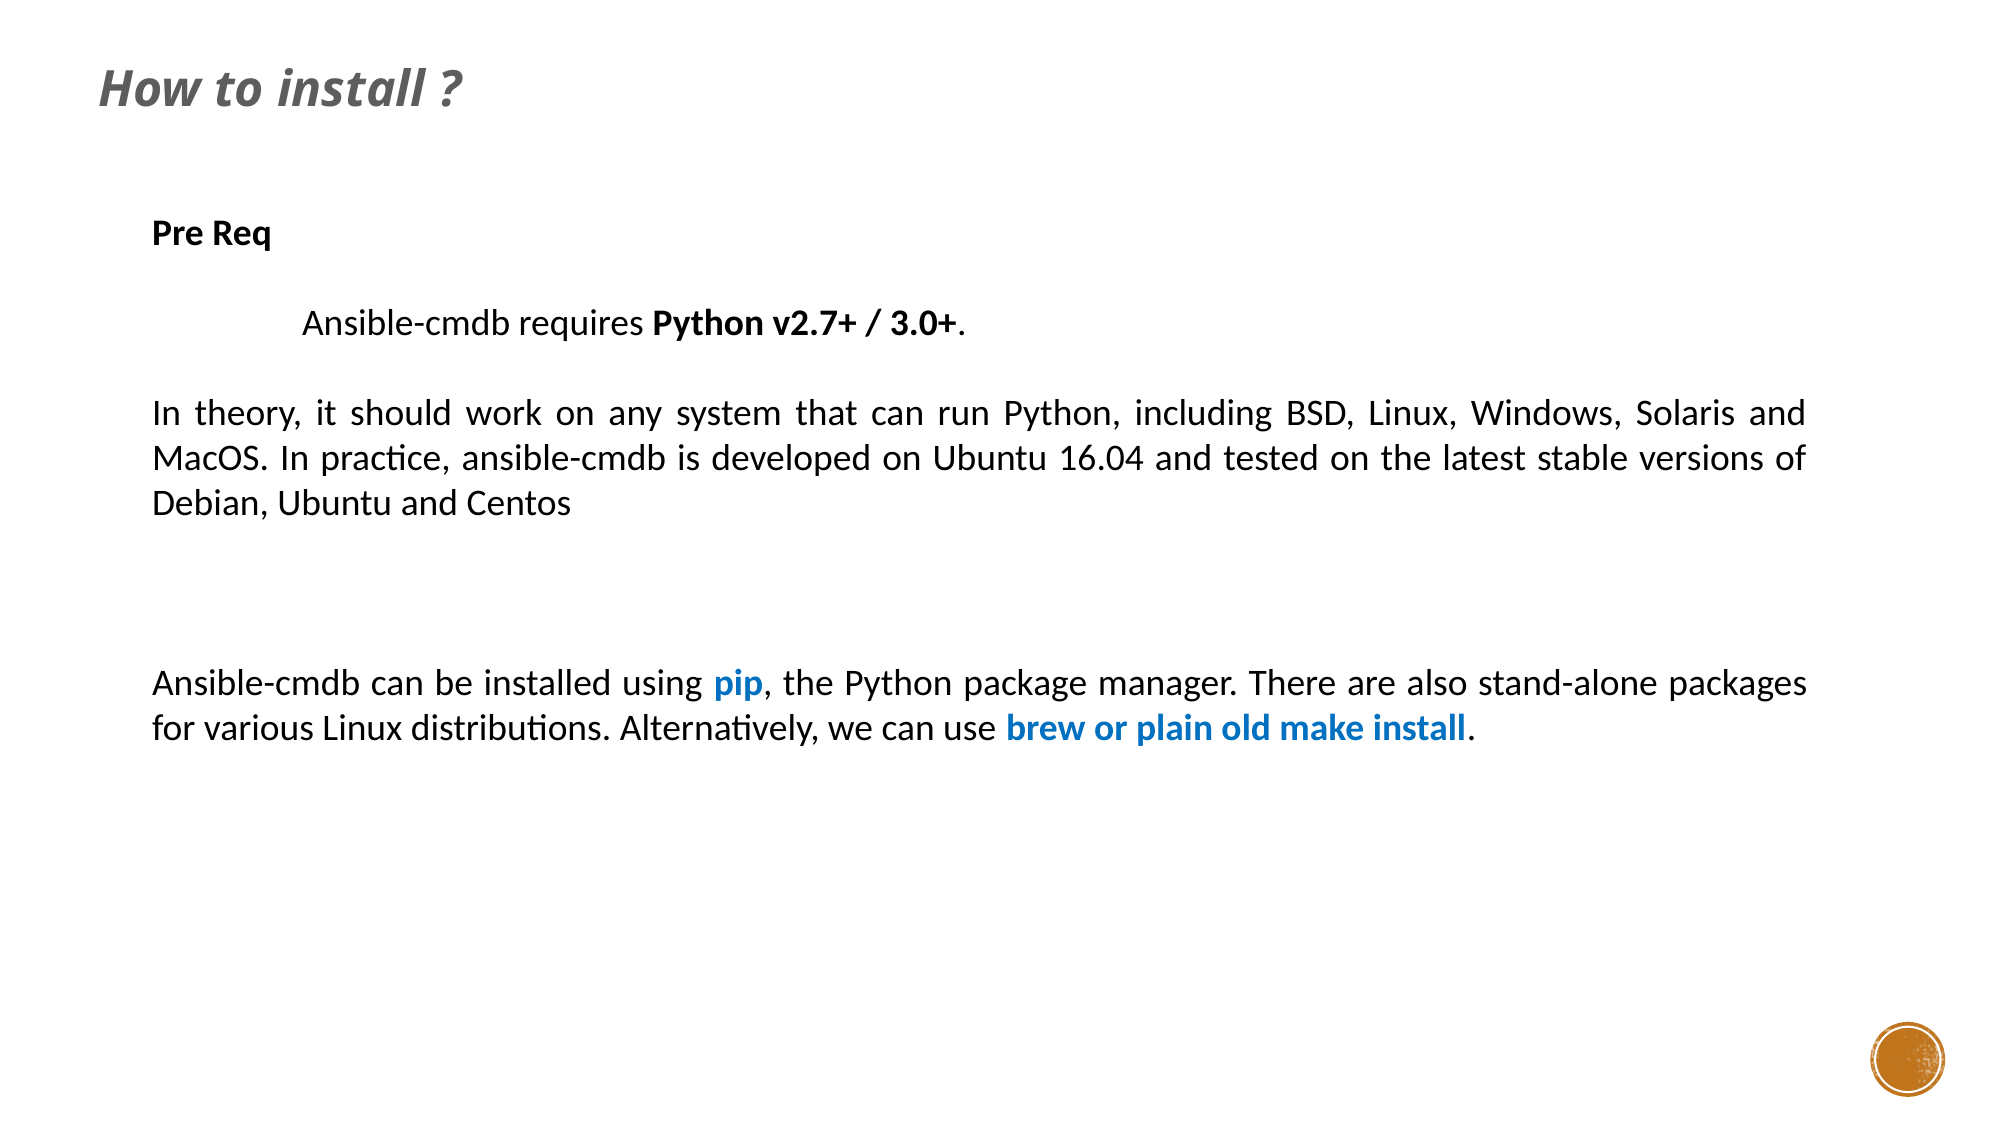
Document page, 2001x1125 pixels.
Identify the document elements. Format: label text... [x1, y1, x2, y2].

text_box Pre Req Ansible-cmdb requires Python v2.7+ / 3.0+. In theory, it should work on any system that can run Python, including BSD, Linux, Windows, Solaris and MacOS. In practice, ansible-cmdb is developed on Ubuntu 16.04 and tested on the latest stable versions of Debian, Ubuntu and Centos Ansible-cmdb can be installed using pip, the Python package manager. There are also stand-alone packages for various Linux distributions. Alternatively, we can use brew or plain old make install. [137, 200, 1824, 801]
text_box How to install ? [83, 49, 477, 125]
